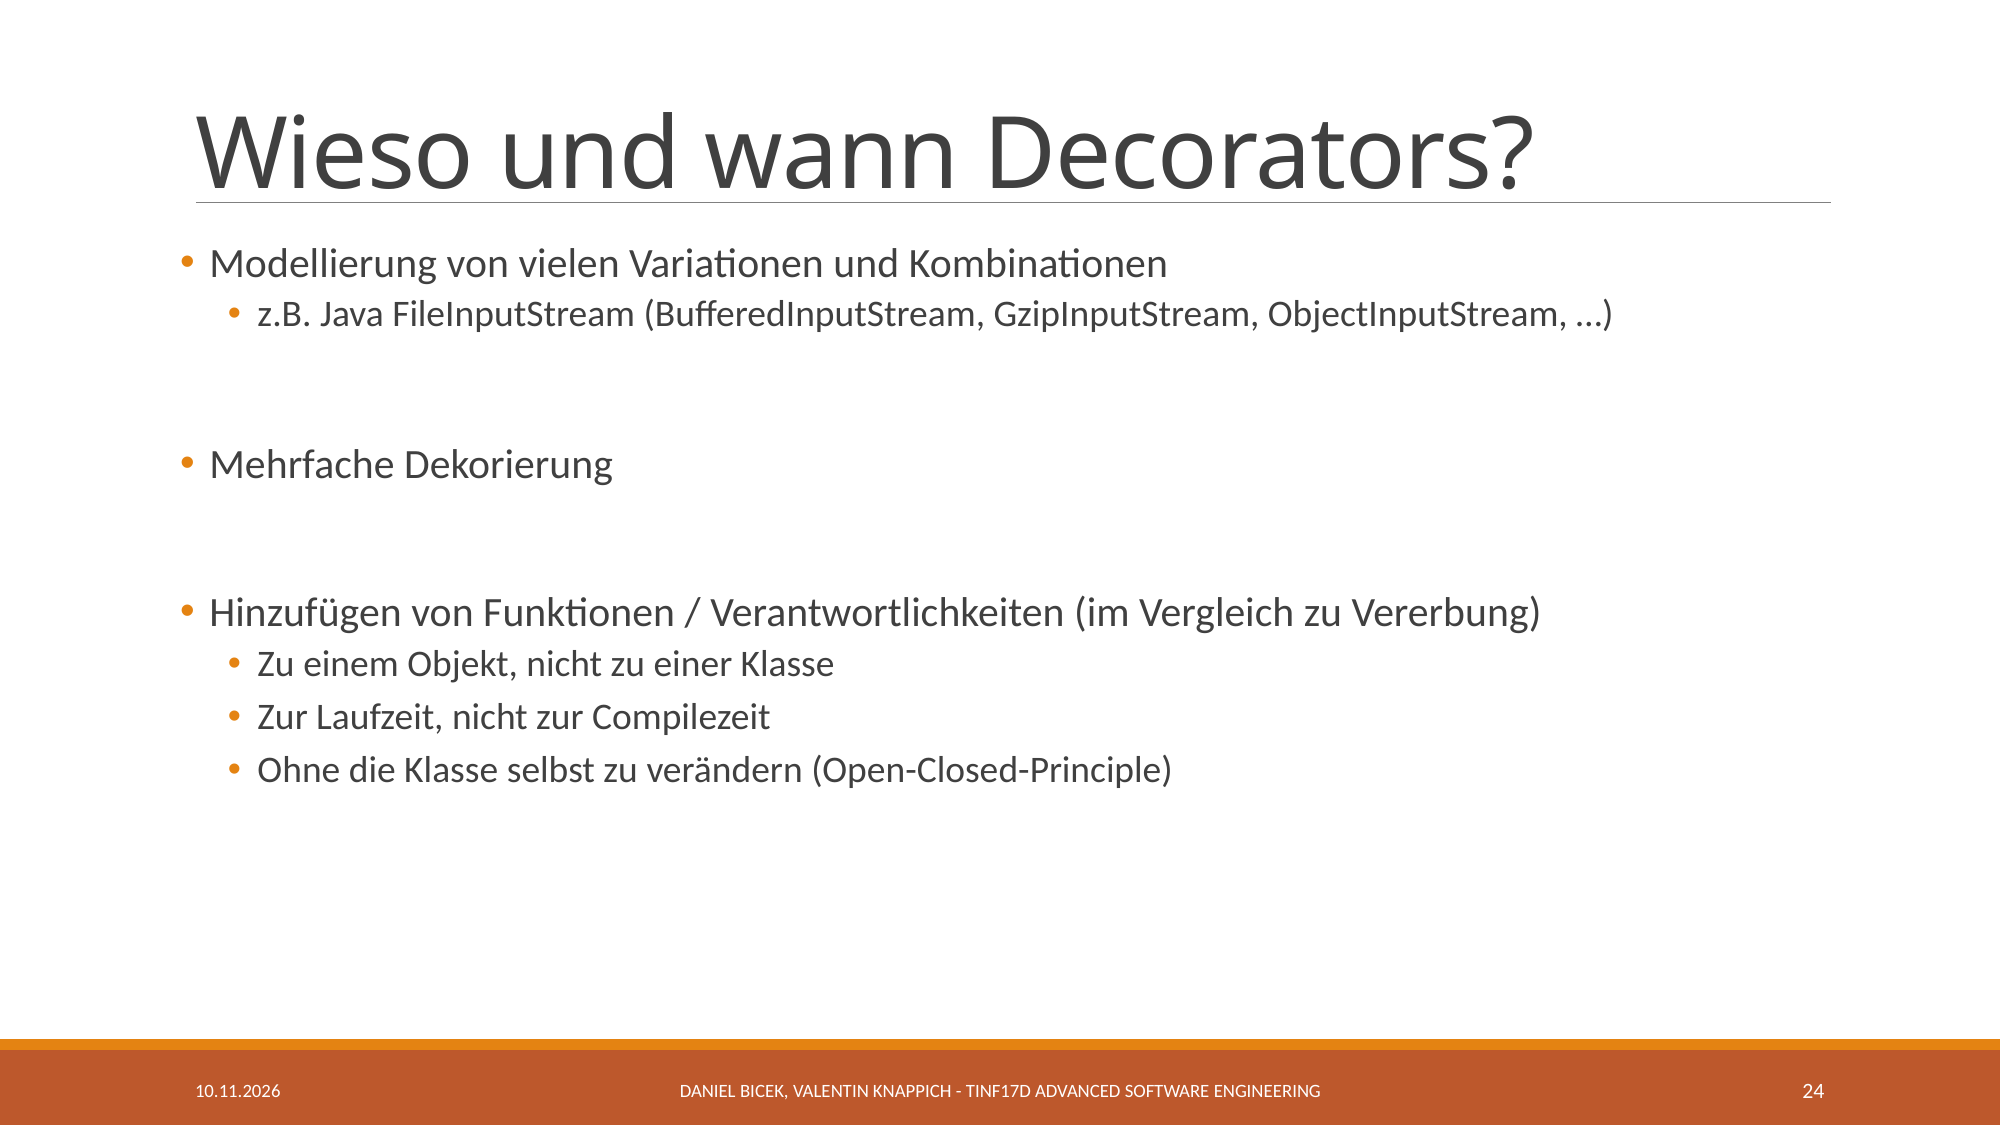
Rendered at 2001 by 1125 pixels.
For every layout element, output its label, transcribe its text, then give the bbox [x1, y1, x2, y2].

footer Daniel Bicek, Valentin Knappich - TINF17D Advanced Software Engineering [604, 1059, 1396, 1120]
slide_number 24 [1624, 1059, 1840, 1120]
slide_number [180, 1059, 586, 1120]
list Modellierung von vielen Variationen und Kombinationen z.B. Java FileInputStream (BufferedInputStream, GzipInputStream, ObjectInputStream, …) Mehrfache Dekorierung Hinzufügen von Funktionen / Verantwortlichkeiten (im Vergleich zu Vererbung) Zu einem Objekt, nicht zu einer Klasse Zur Laufzeit, nicht zur Compilezeit Ohne die Klasse selbst zu verändern (Open-Closed-Principle) [180, 233, 1830, 963]
title Wieso und wann Decorators? [180, 0, 1830, 217]
